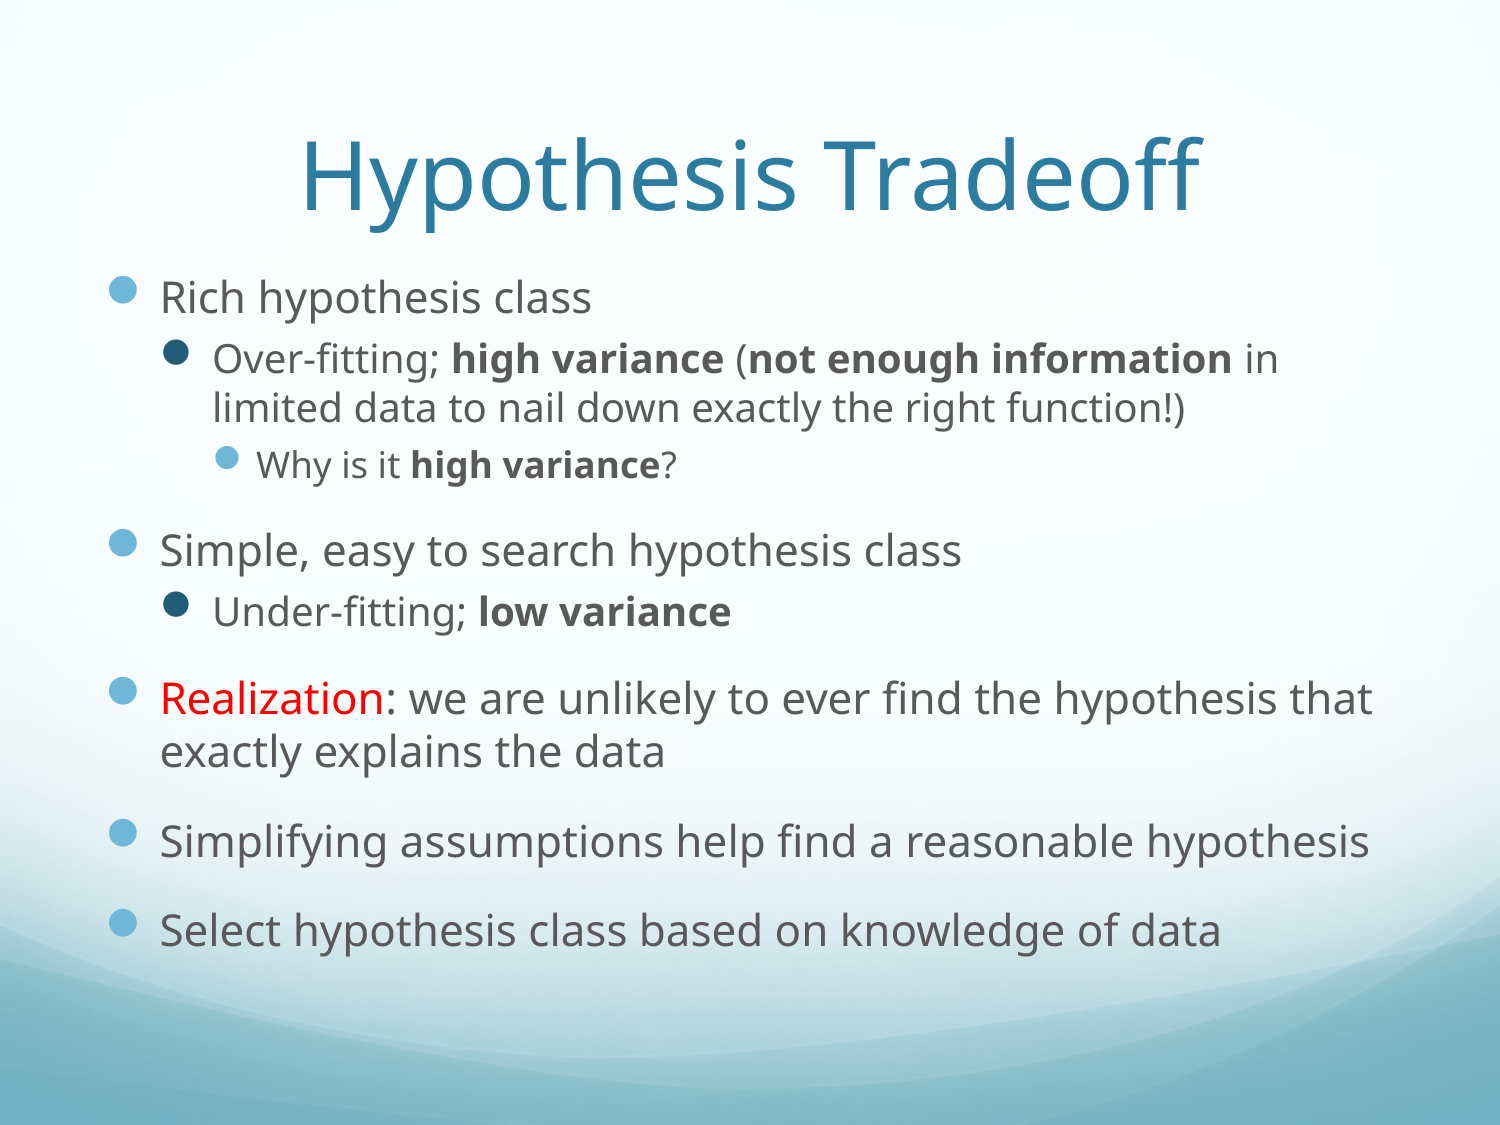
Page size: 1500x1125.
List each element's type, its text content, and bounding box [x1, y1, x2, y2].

title Hypothesis Tradeoff [90, 17, 1410, 237]
list Rich hypothesis class Over-fitting; high variance (not enough information in limited data to nail down exactly the right function!) Why is it high variance? Simple, easy to search hypothesis class Under-fitting; low variance Realization: we are unlikely to ever find the hypothesis that exactly explains the data Simplifying assumptions help find a reasonable hypothesis Select hypothesis class based on knowledge of data [90, 262, 1410, 975]
